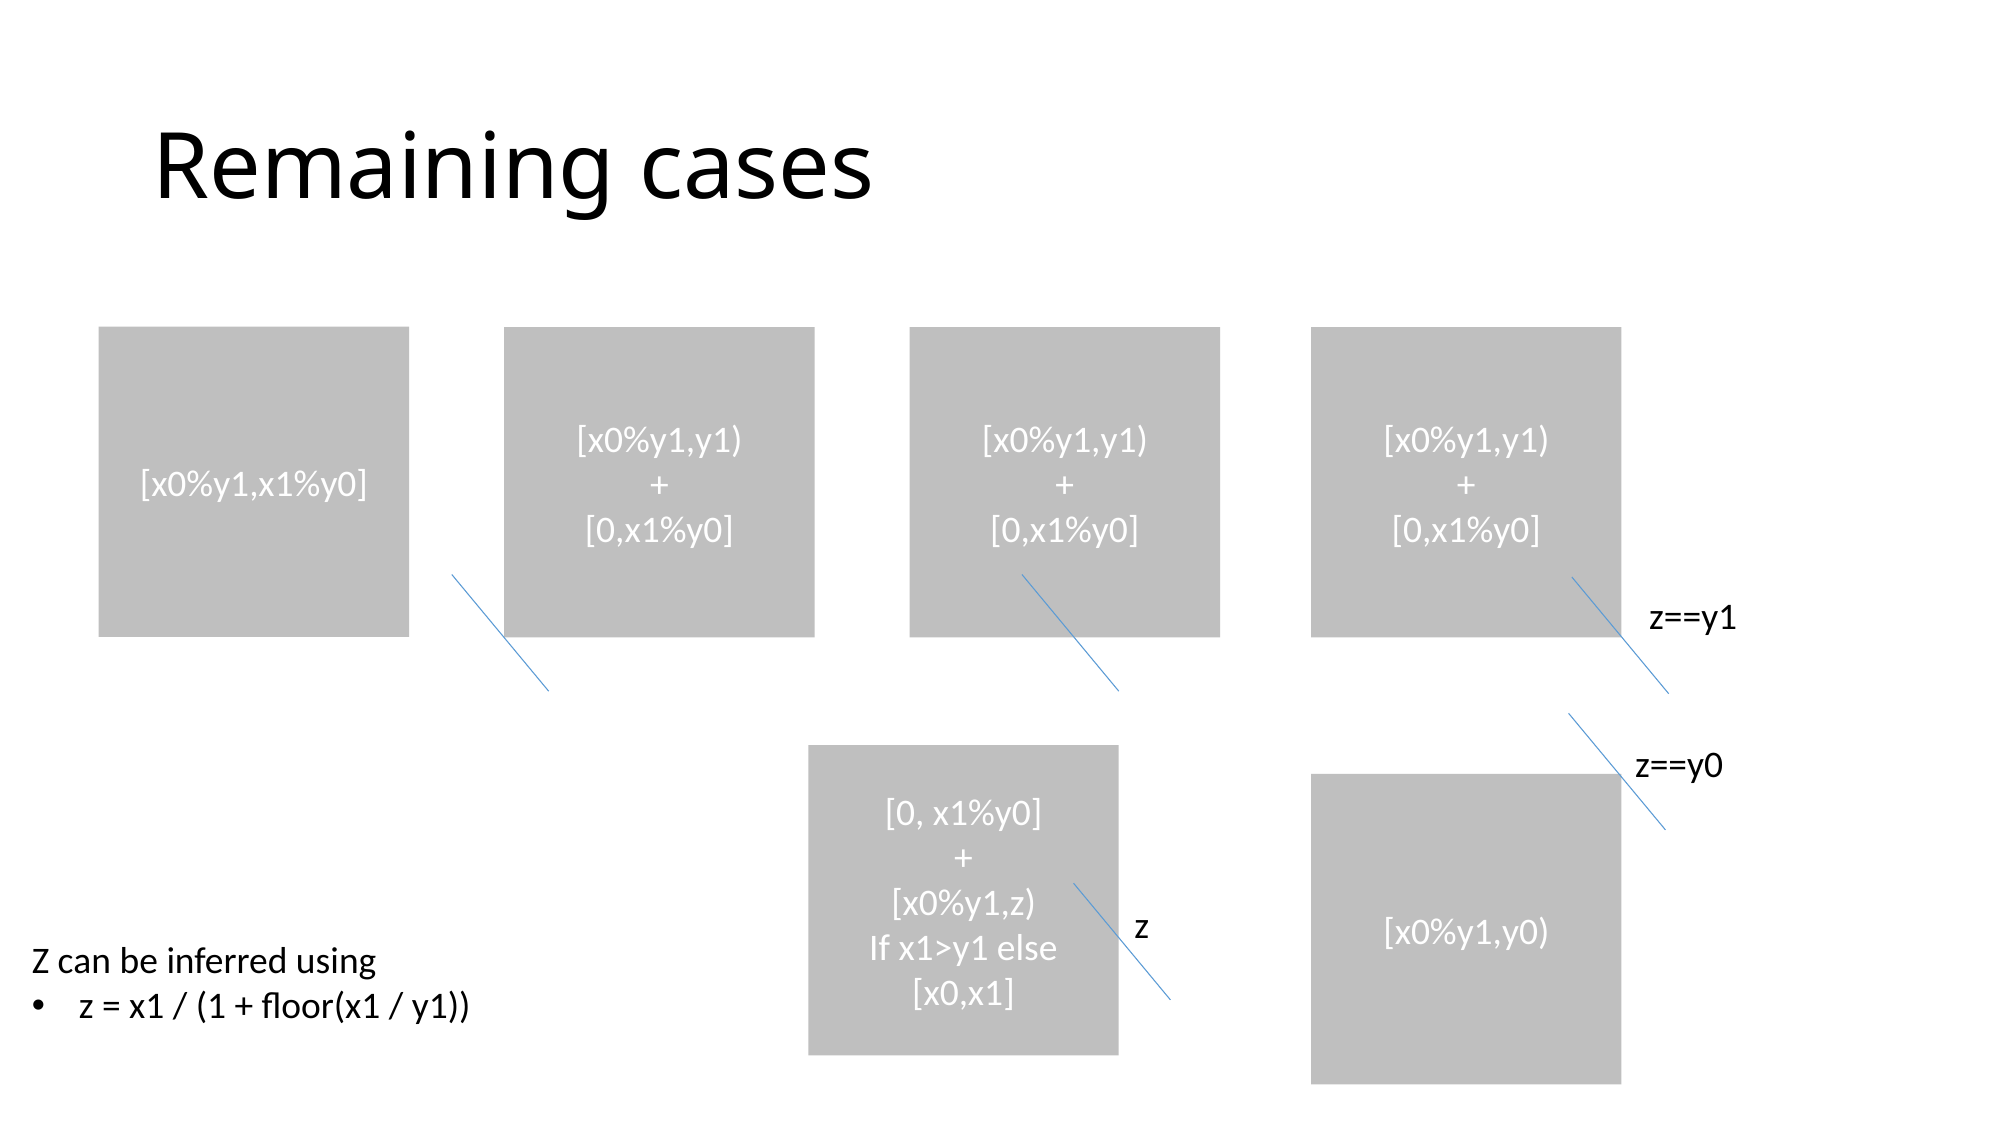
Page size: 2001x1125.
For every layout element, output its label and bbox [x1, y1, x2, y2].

title [137, 59, 1863, 278]
text_box [807, 744, 1171, 1057]
text_box [451, 326, 816, 692]
text_box [98, 325, 410, 638]
text_box [17, 929, 486, 1034]
text_box [1310, 713, 1739, 1085]
text_box [909, 326, 1221, 692]
text_box [1310, 326, 1753, 694]
